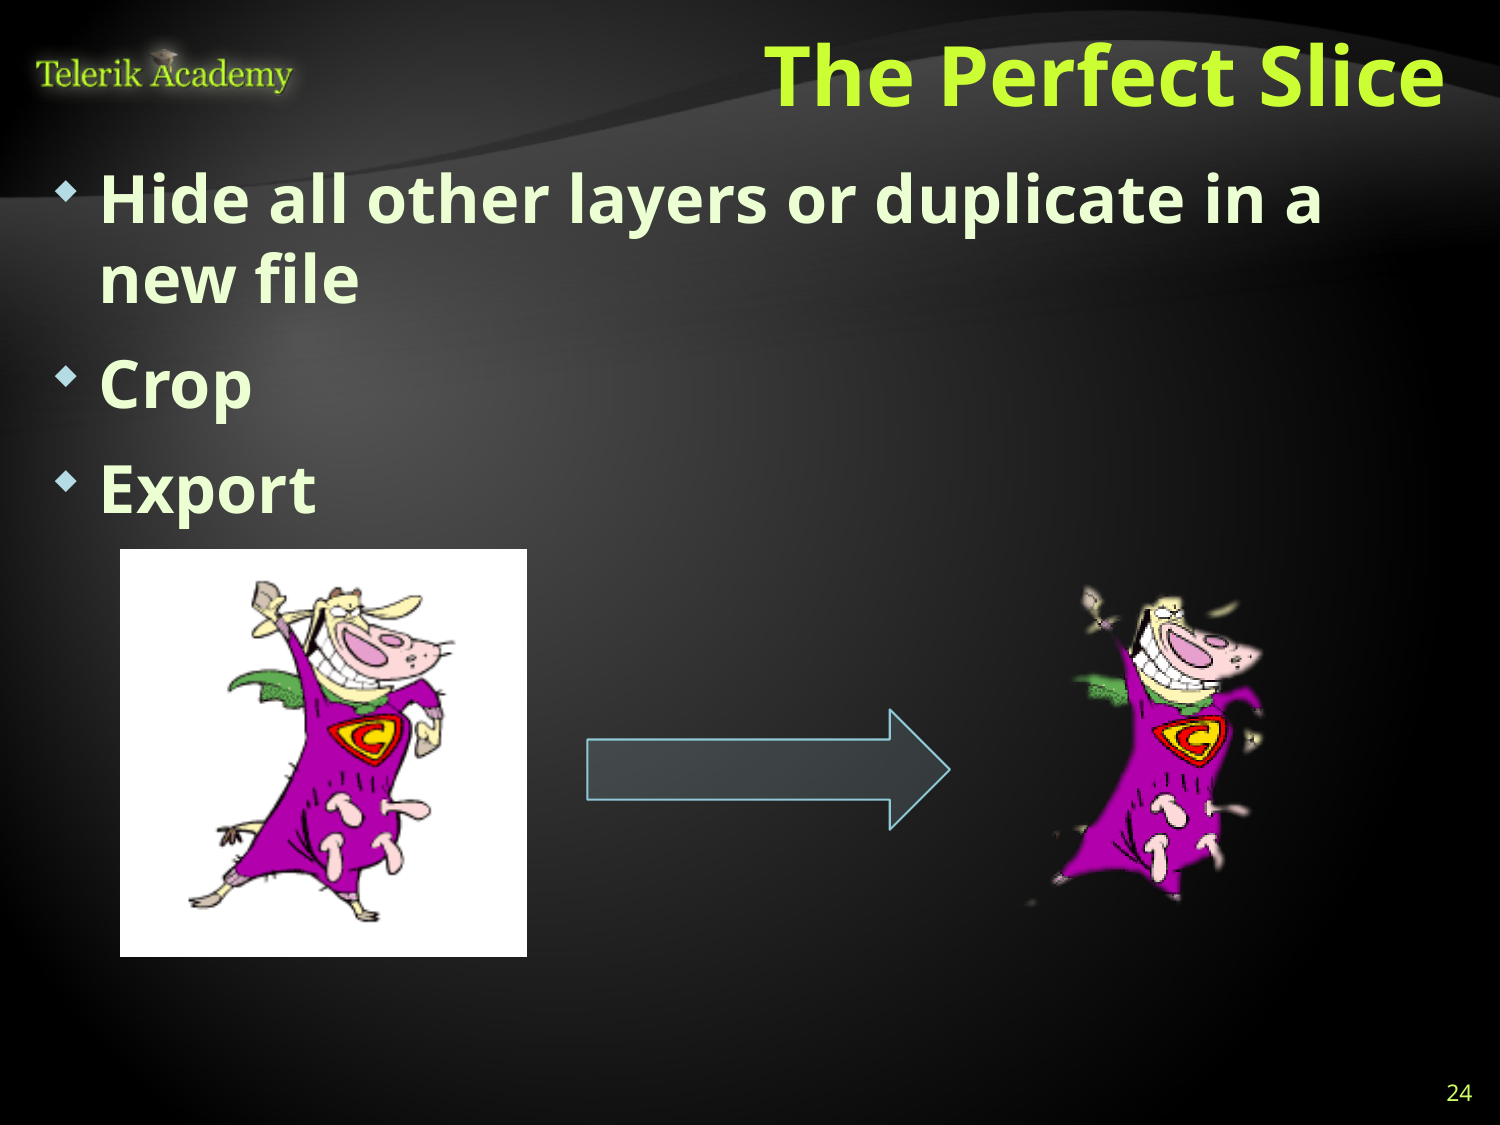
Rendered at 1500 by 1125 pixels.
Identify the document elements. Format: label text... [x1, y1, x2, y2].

picture [0, 0, 1500, 1125]
title The Perfect Slice [300, 12, 1463, 149]
slide_number 24 [1412, 1074, 1488, 1113]
text_box [587, 709, 936, 830]
list Hide all other layers or duplicate in a new file Crop Export [37, 149, 1463, 1100]
